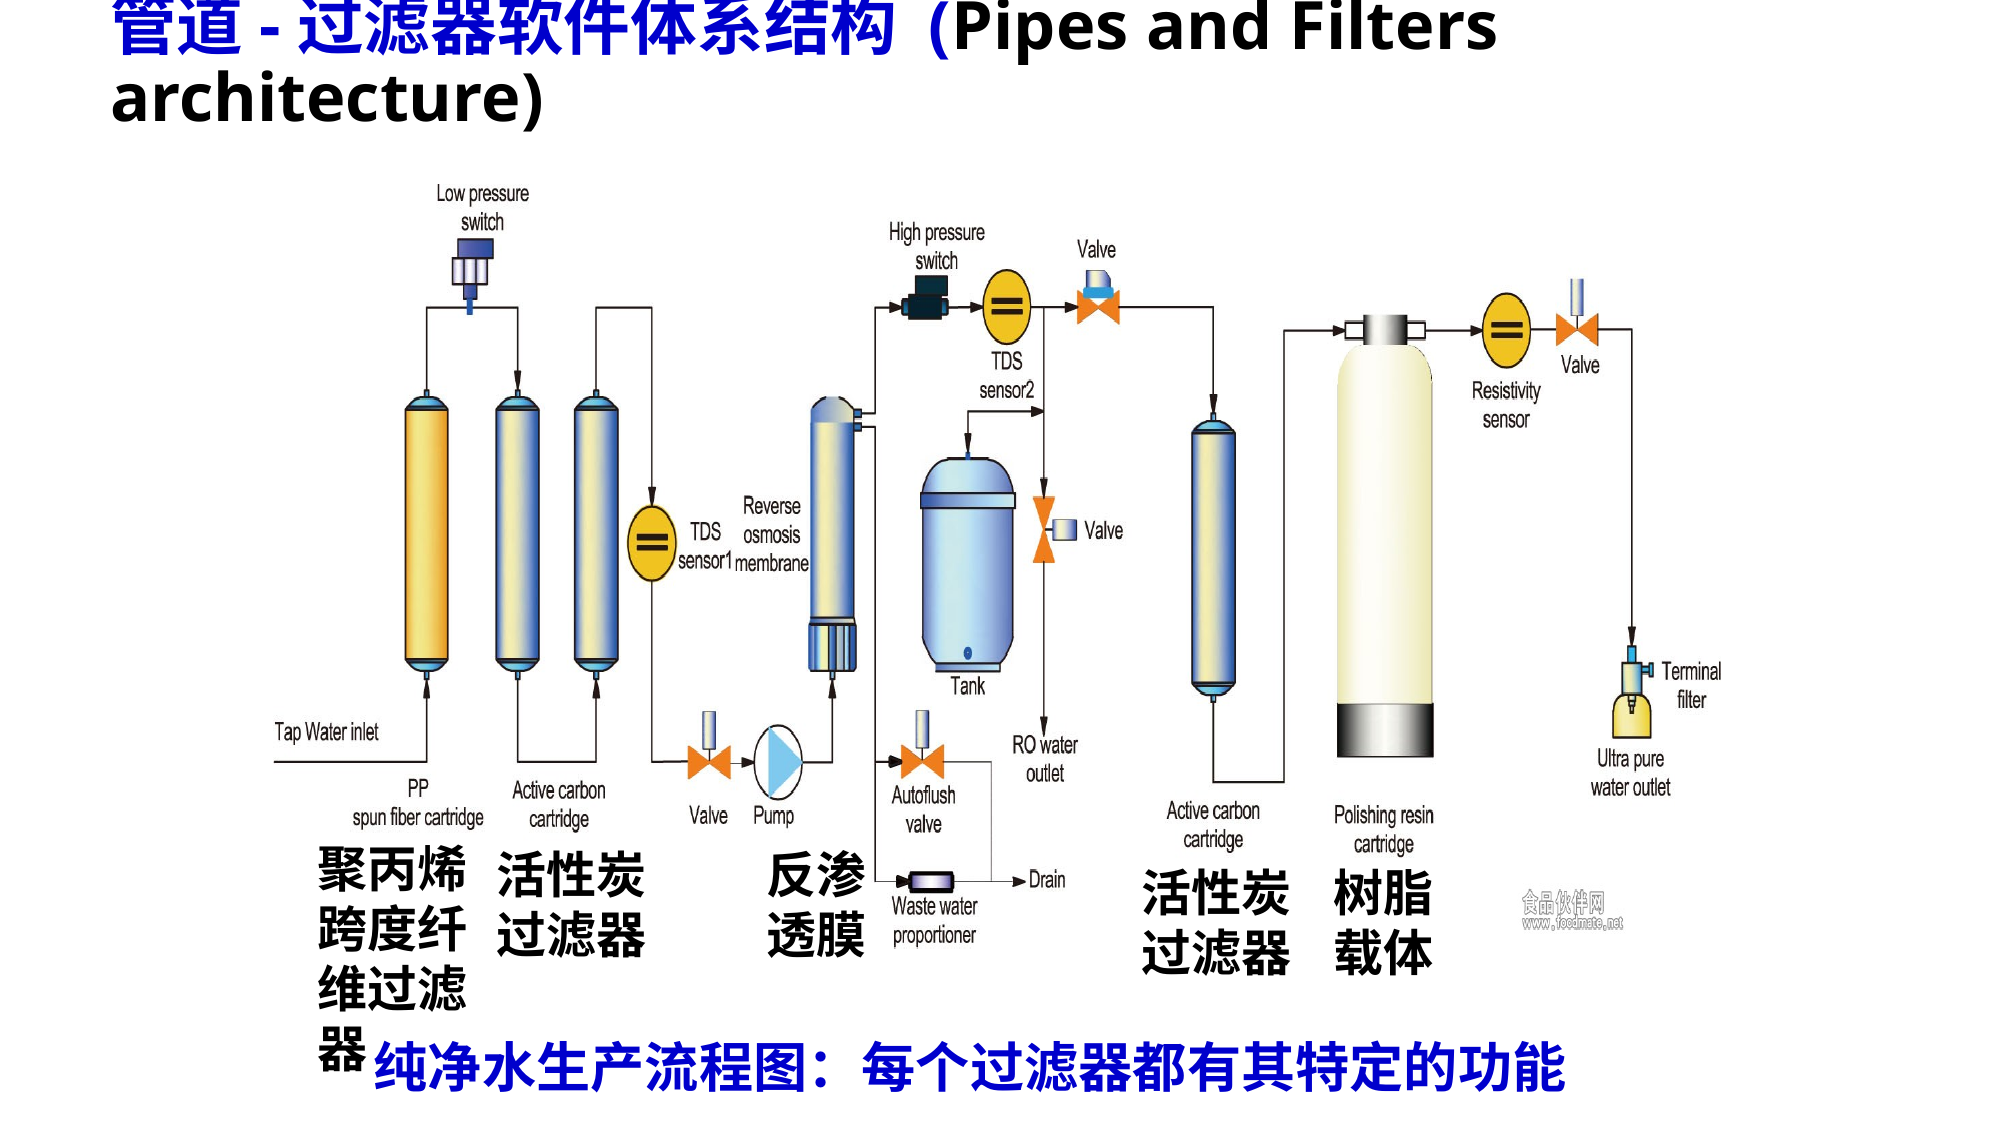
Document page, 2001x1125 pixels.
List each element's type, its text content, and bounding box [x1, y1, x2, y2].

text_box 活性炭 过滤器 [1126, 949, 1307, 989]
text_box 树脂 载体 [1318, 949, 1449, 989]
text_box 聚丙烯跨度纤维过滤器 [303, 949, 516, 1085]
text_box 纯净水生产流程图：每个过滤器都有其特定的功能 [303, 1025, 1638, 1106]
text_box 反渗 透膜 [751, 949, 882, 971]
text_box 活性炭 过滤器 [516, 949, 661, 971]
title 管道-过滤器软件体系结构 (Pipes and Filters architecture) [95, 19, 1896, 108]
picture [273, 184, 1721, 949]
